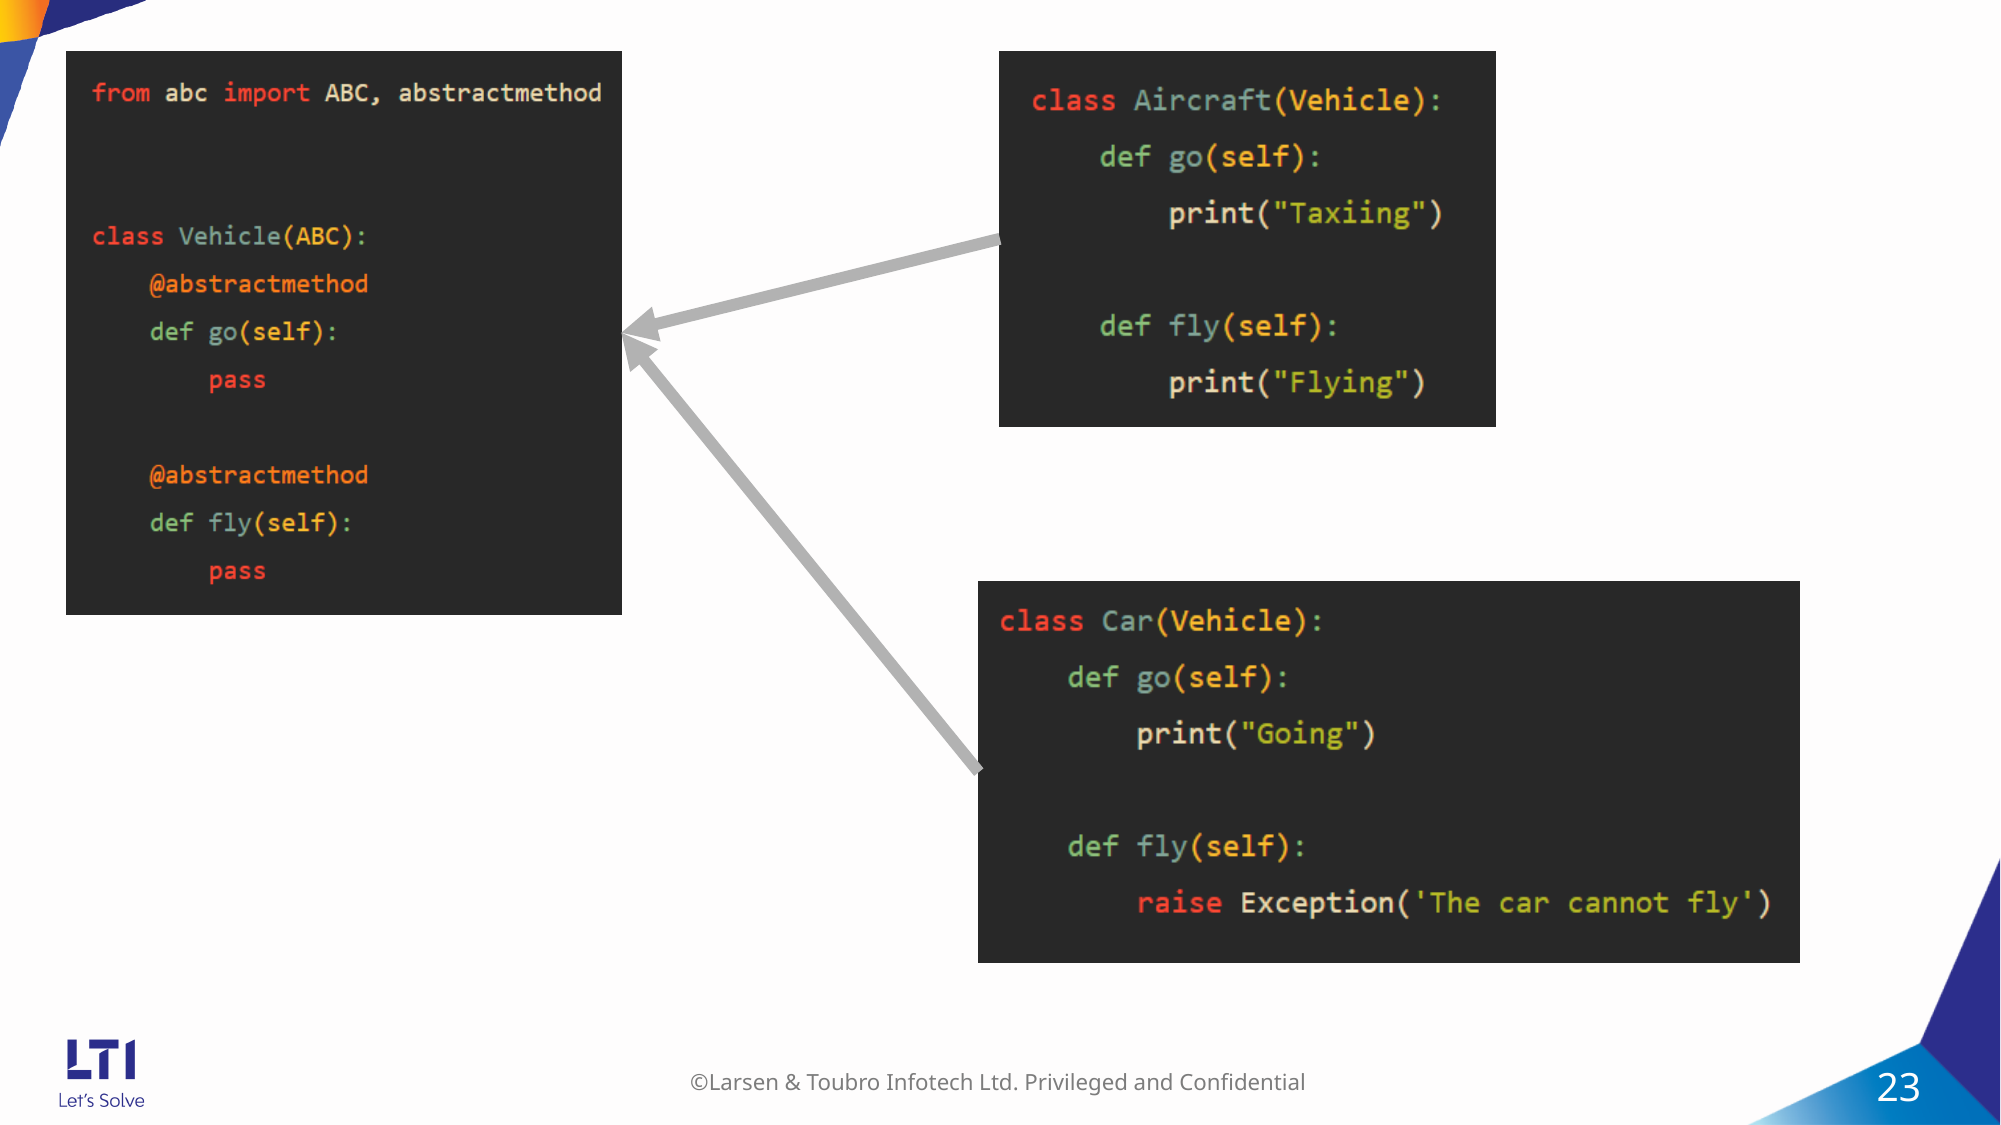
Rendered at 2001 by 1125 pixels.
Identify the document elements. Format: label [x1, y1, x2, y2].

picture [45, 1028, 158, 1118]
text_box [621, 238, 1001, 333]
text_box [621, 341, 979, 773]
picture [978, 581, 2001, 1125]
picture [0, 0, 622, 615]
picture [999, 51, 1496, 427]
